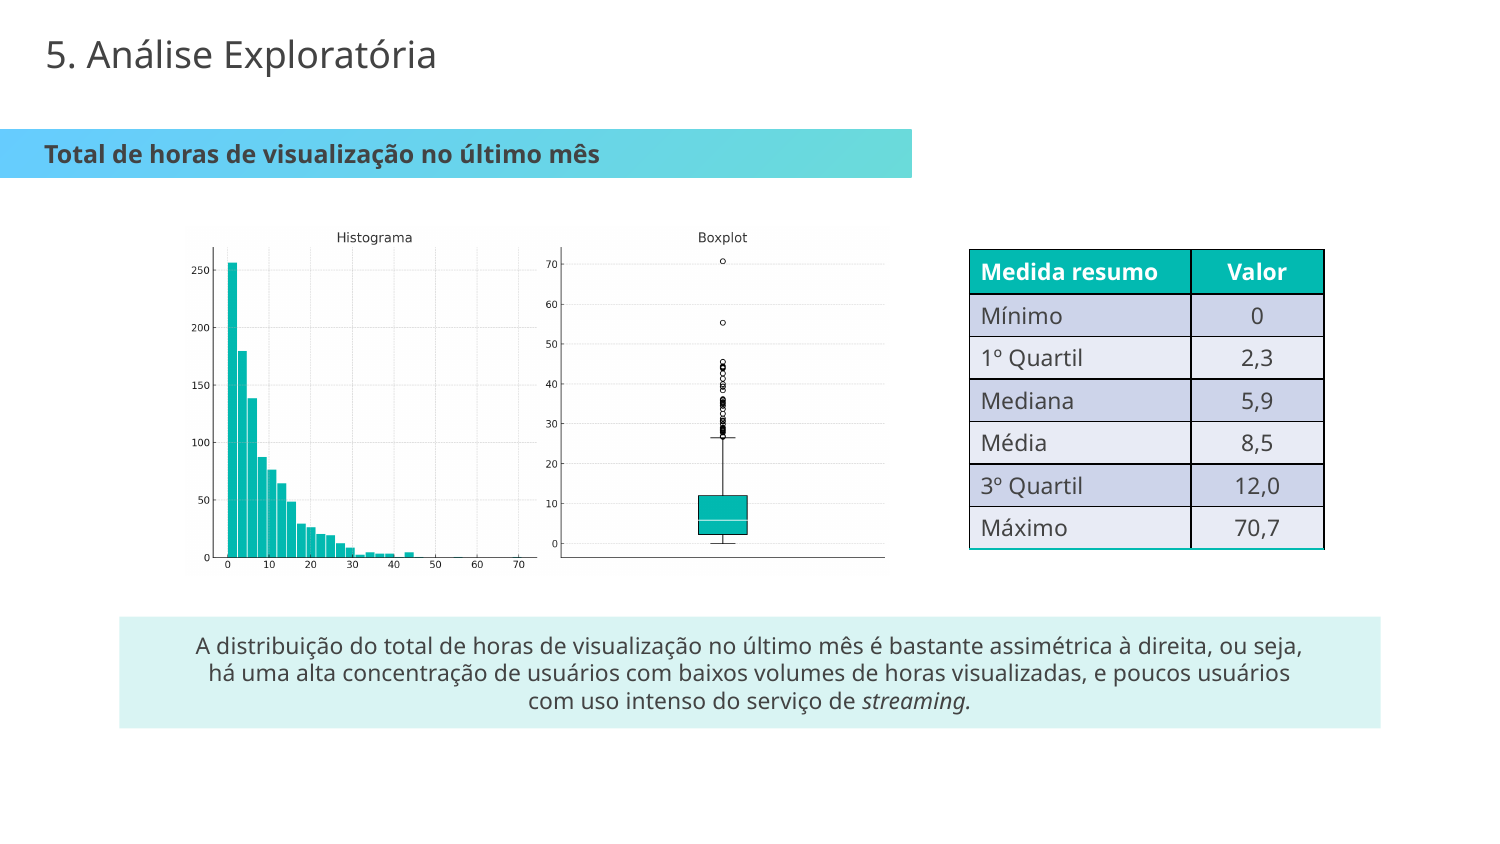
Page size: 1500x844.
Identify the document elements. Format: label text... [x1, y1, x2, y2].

table_cell 3º Quartil [970, 465, 1190, 506]
table_cell Mínimo [970, 295, 1190, 336]
table_header Medida resumo [970, 250, 1190, 293]
table_cell 8,5 [1192, 422, 1323, 463]
text_box 5. Análise Exploratória [34, 10, 850, 98]
table_cell 2,3 [1192, 337, 1323, 378]
text_box Total de horas de visualização no último mês [0, 129, 912, 178]
table_cell Média [970, 422, 1190, 463]
table_header Valor [1192, 250, 1323, 293]
table_cell 5,9 [1192, 380, 1323, 421]
text_box A distribuição do total de horas de visualização no último mês é bastante assimétrica à direita, ou seja, há uma alta concentração de usuários com baixos volumes de horas visualizadas, e poucos usuários com uso intenso do serviço de streaming. [119, 616, 1381, 729]
picture [185, 226, 890, 576]
table_cell 1º Quartil [970, 337, 1190, 378]
table_cell 12,0 [1192, 465, 1323, 506]
table_cell 0 [1192, 295, 1323, 336]
table_cell Máximo [970, 507, 1190, 548]
table_cell 70,7 [1192, 507, 1323, 548]
table_cell Mediana [970, 380, 1190, 421]
